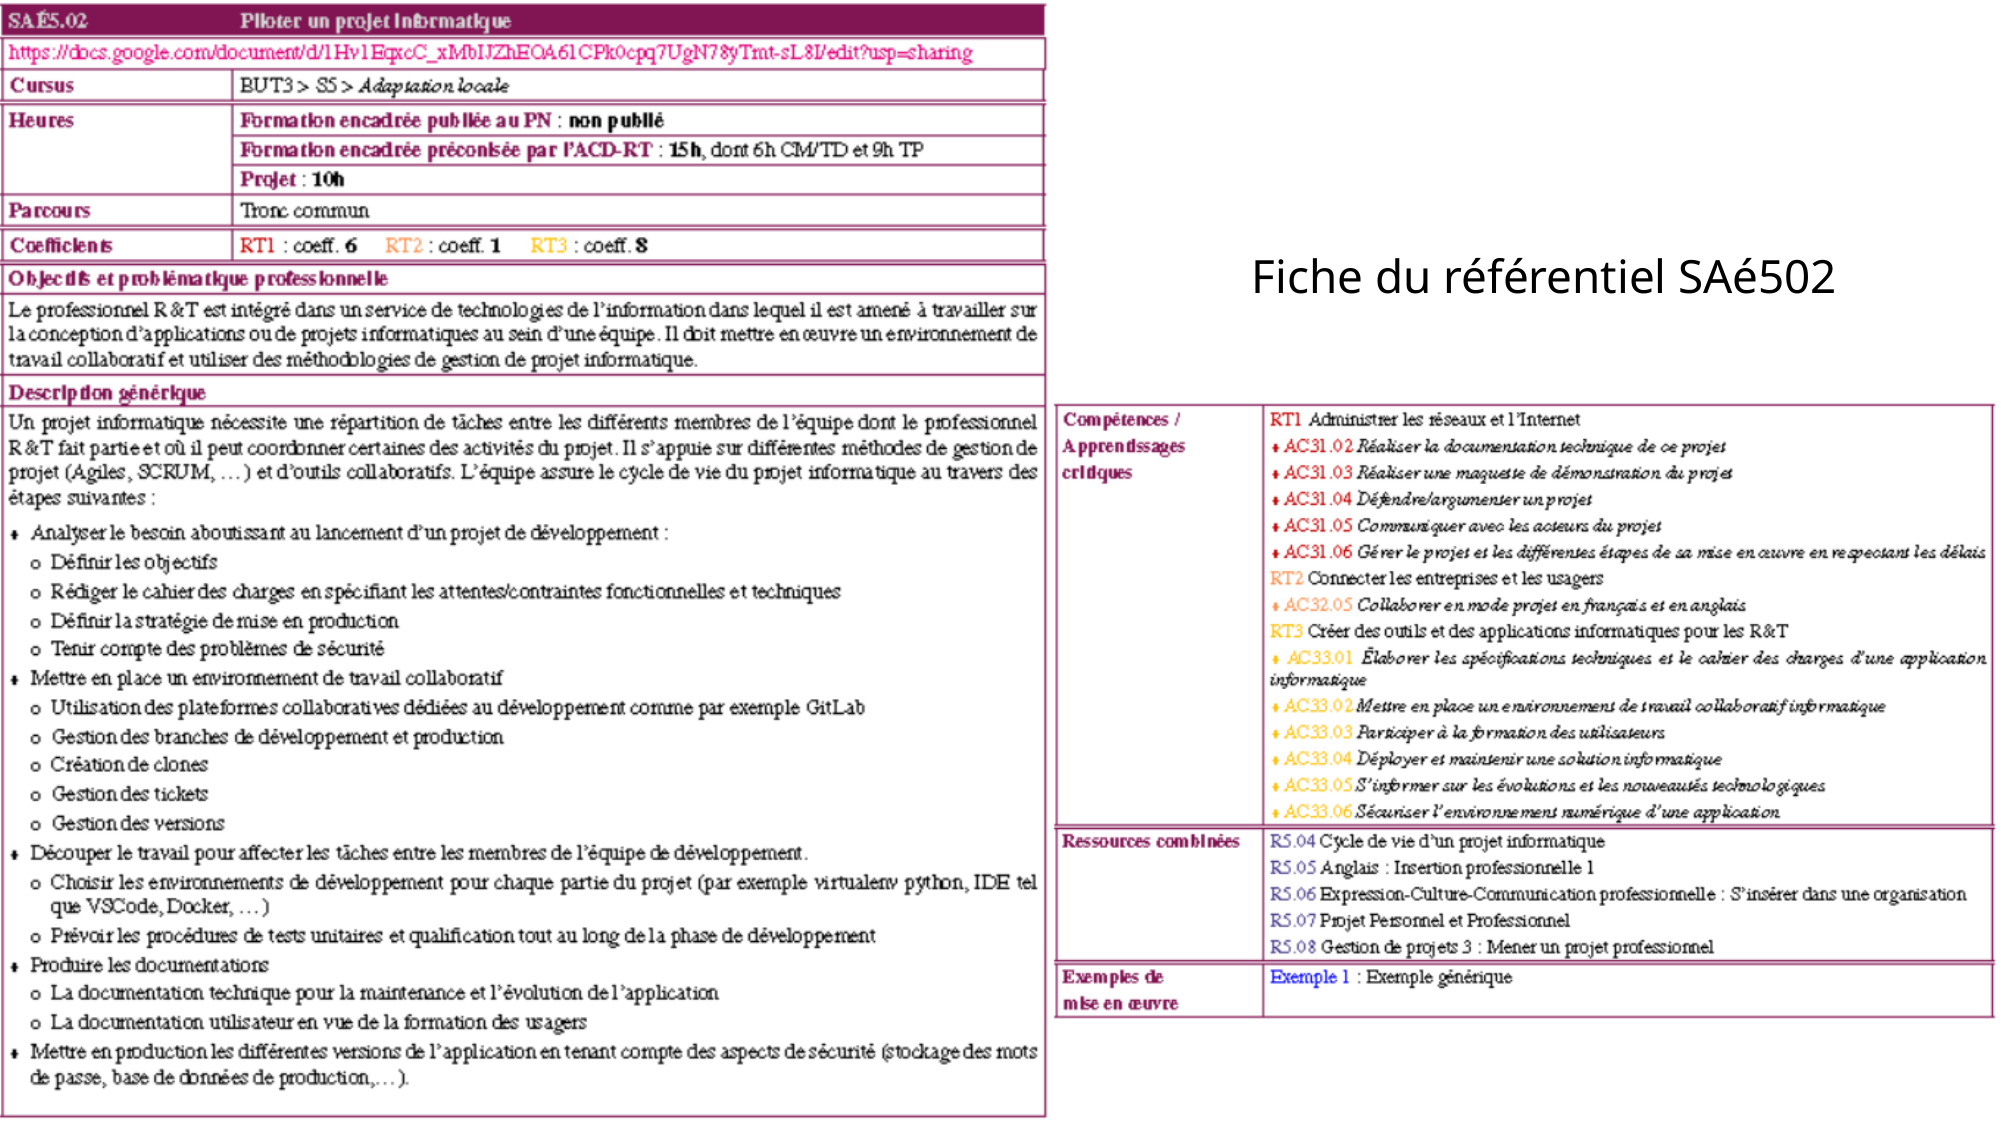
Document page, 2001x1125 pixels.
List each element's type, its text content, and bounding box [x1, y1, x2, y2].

picture [1053, 398, 2000, 1030]
list Fiche du référentiel SAé502 [1073, 5, 1915, 393]
picture [0, 0, 1052, 1125]
